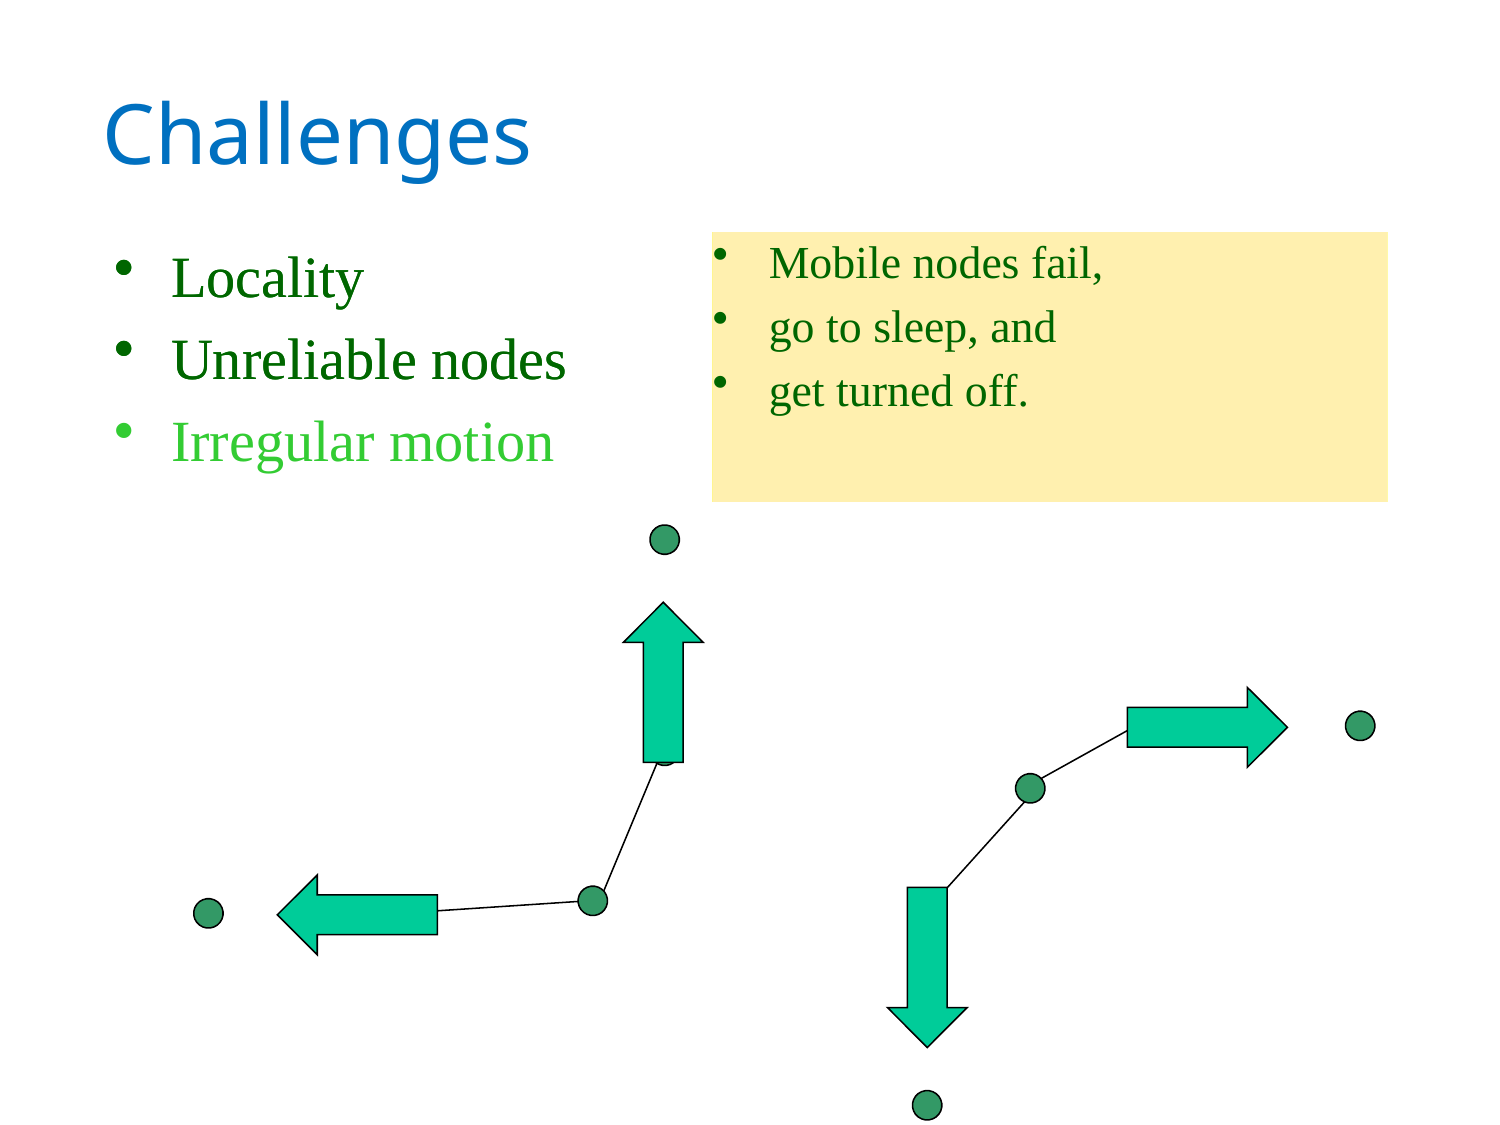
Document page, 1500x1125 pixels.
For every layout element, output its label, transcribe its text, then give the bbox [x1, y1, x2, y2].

title Challenges [87, 37, 1363, 226]
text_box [99, 231, 1388, 503]
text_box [193, 524, 1376, 1121]
